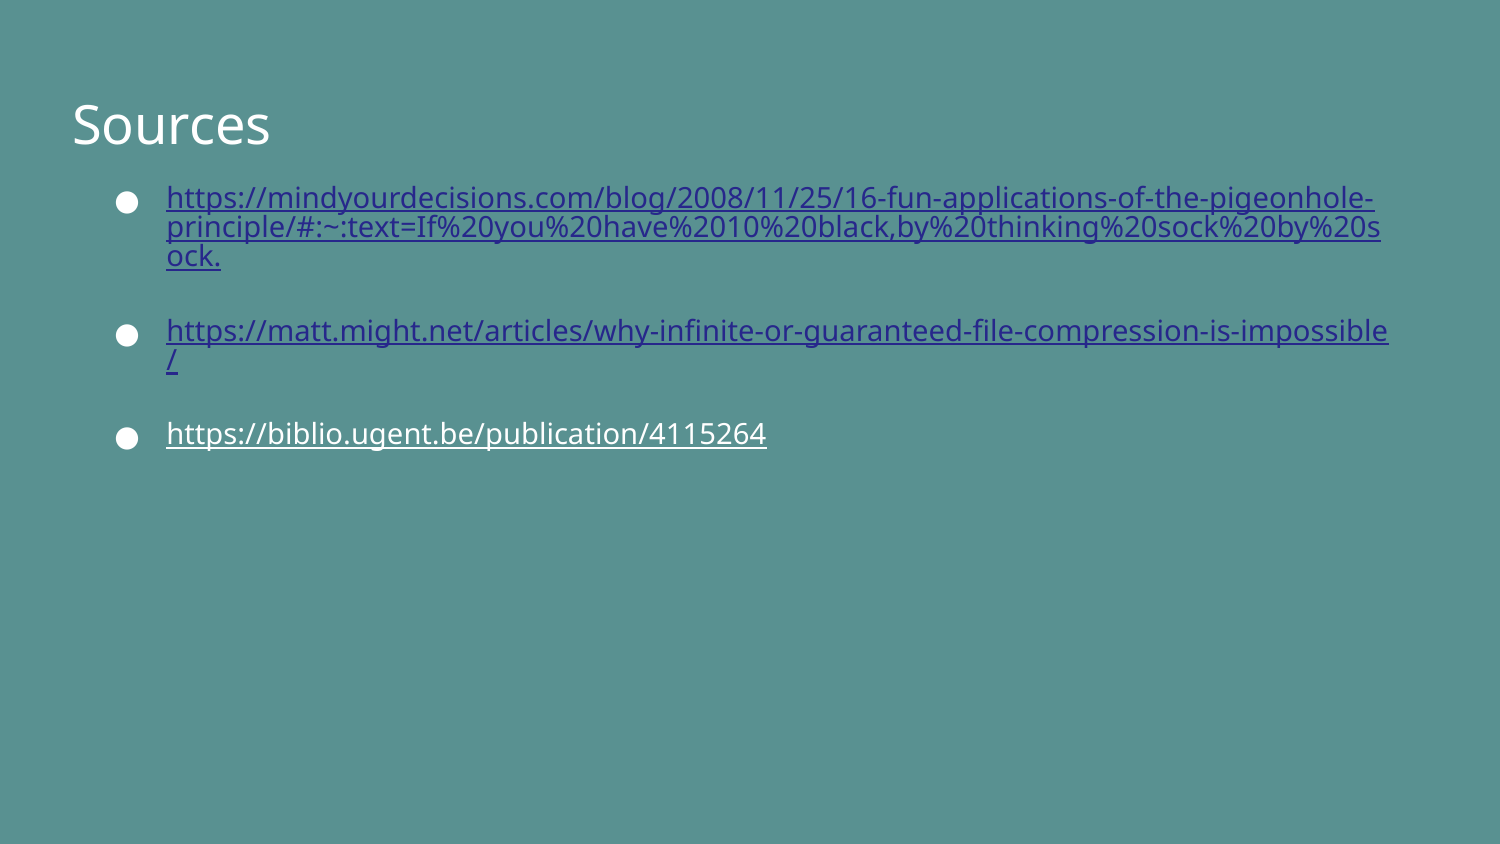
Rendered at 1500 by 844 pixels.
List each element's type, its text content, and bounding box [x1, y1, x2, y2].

text_box https://mindyourdecisions.com/blog/2008/11/25/16-fun-applications-of-the-pigeonhole-principle/#:~:text=If%20you%20have%2010%20black,by%20thinking%20sock%20by%20sock. https://matt.might.net/articles/why-infinite-or-guaranteed-file-compression-is-impossible/ https://biblio.ugent.be/publication/4115264 [76, 163, 1406, 383]
text_box Sources [57, 75, 1484, 171]
